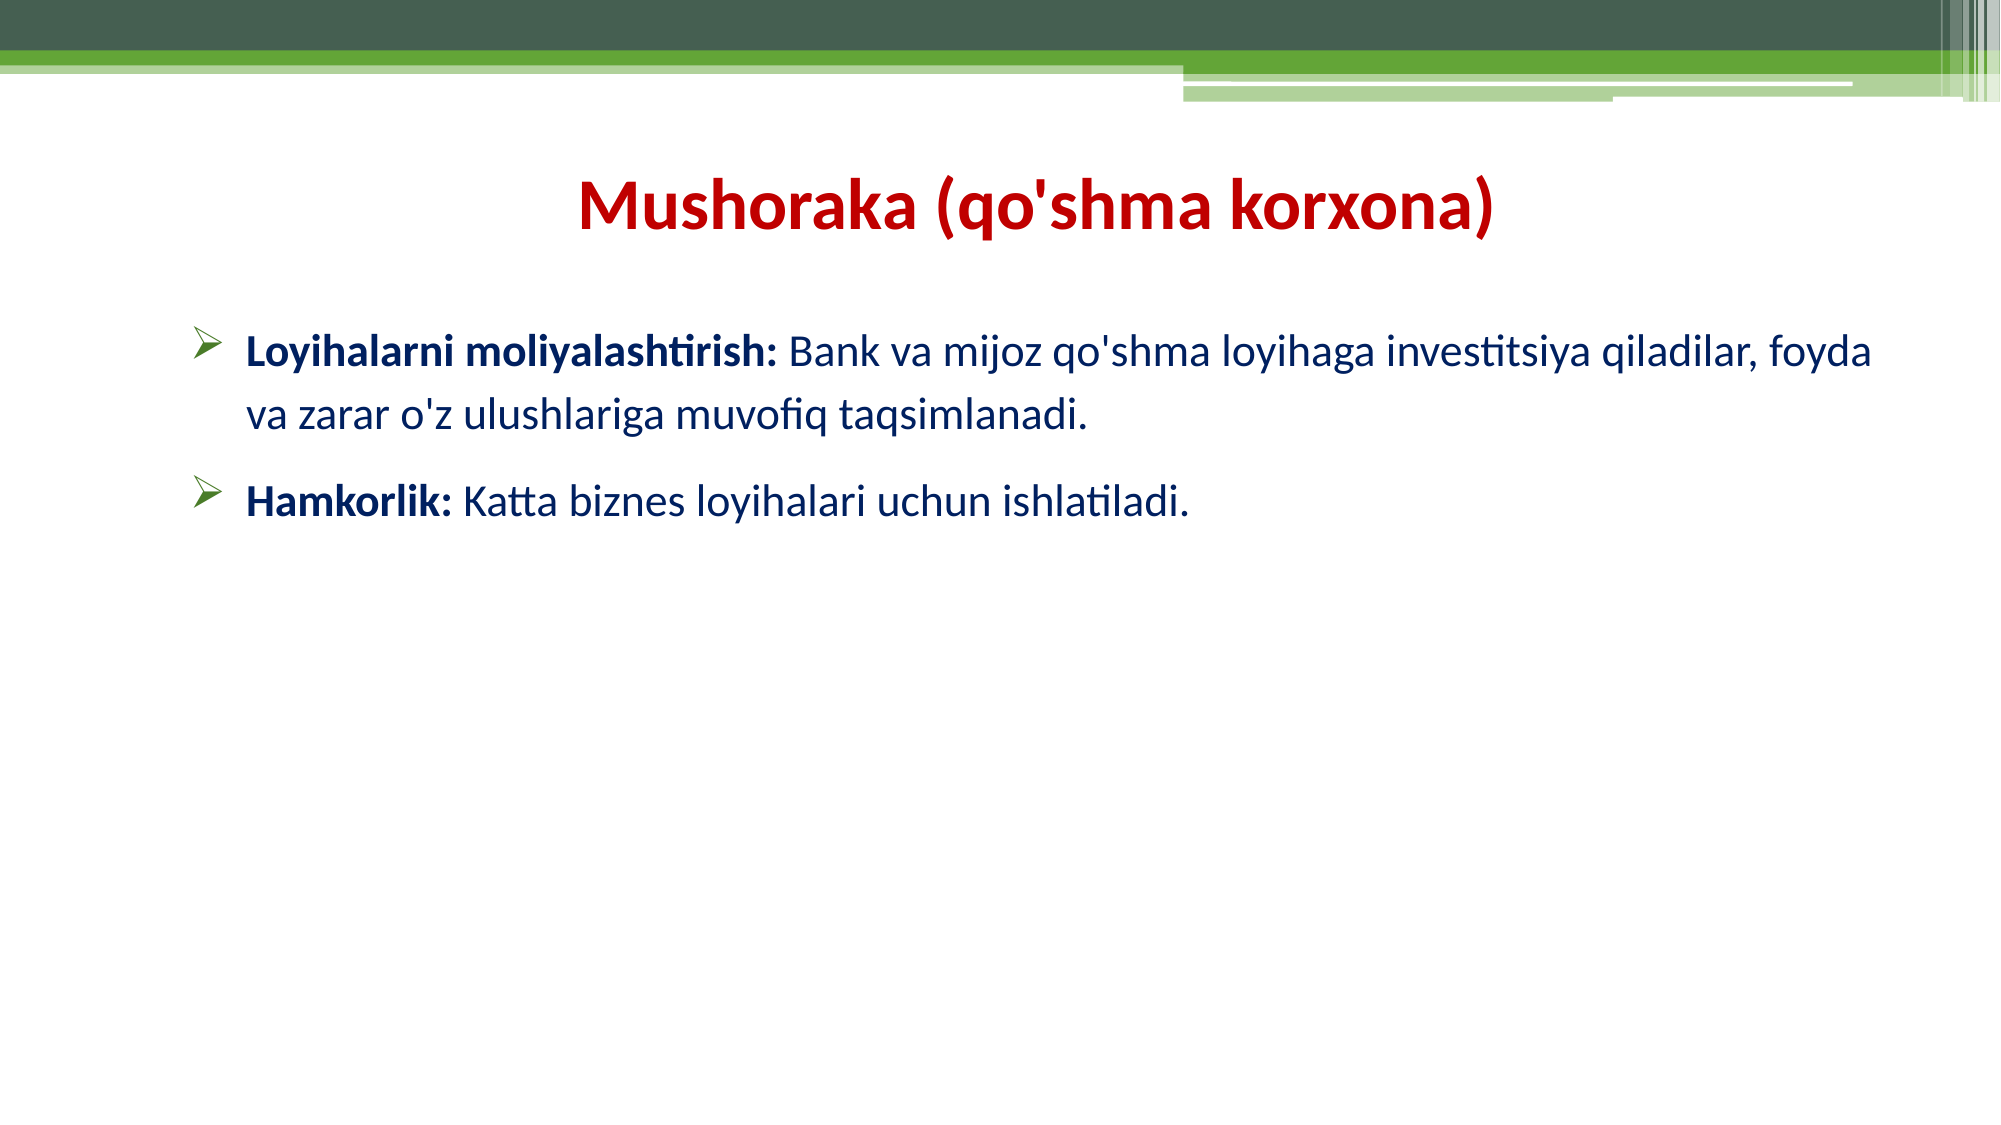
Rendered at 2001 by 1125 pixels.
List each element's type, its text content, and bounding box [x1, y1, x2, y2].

title Mushoraka (qo'shma korxona) [99, 106, 1900, 282]
list Loyihalarni moliyalashtirish: Bank va mijoz qo'shma loyihaga investitsiya qiladilar, foyda va zarar o'z ulushlariga muvofiq taqsimlanadi. Hamkorlik: Katta biznes loyihalari uchun ishlatiladi. [99, 305, 1900, 699]
